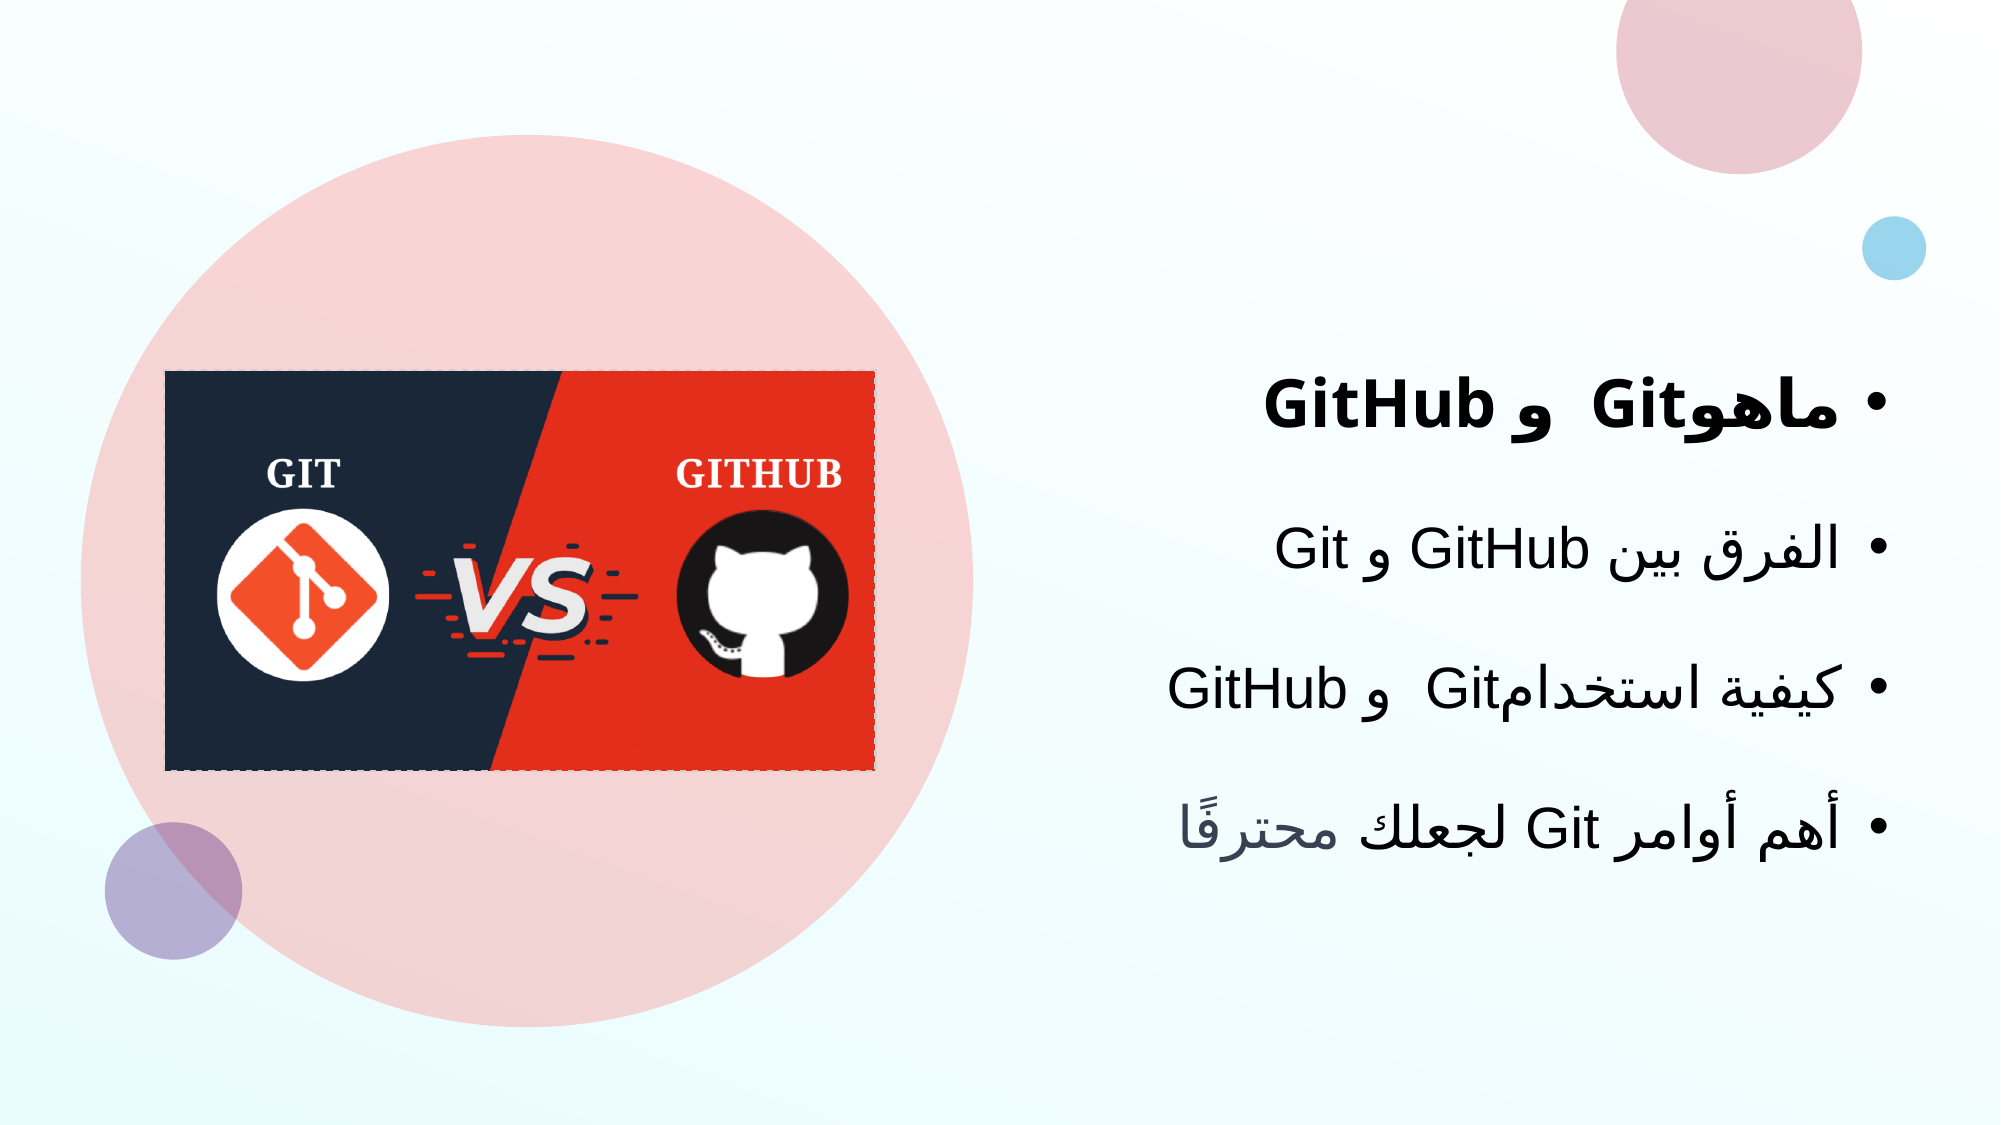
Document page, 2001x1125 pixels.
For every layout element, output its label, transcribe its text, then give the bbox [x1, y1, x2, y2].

text_box ماهوGit و GitHub الفرق بين GitHub و Git كيفية استخدامGit و GitHub أهم أوامر Git لجعلك محترفًا [1051, 273, 1904, 868]
picture [164, 371, 875, 771]
